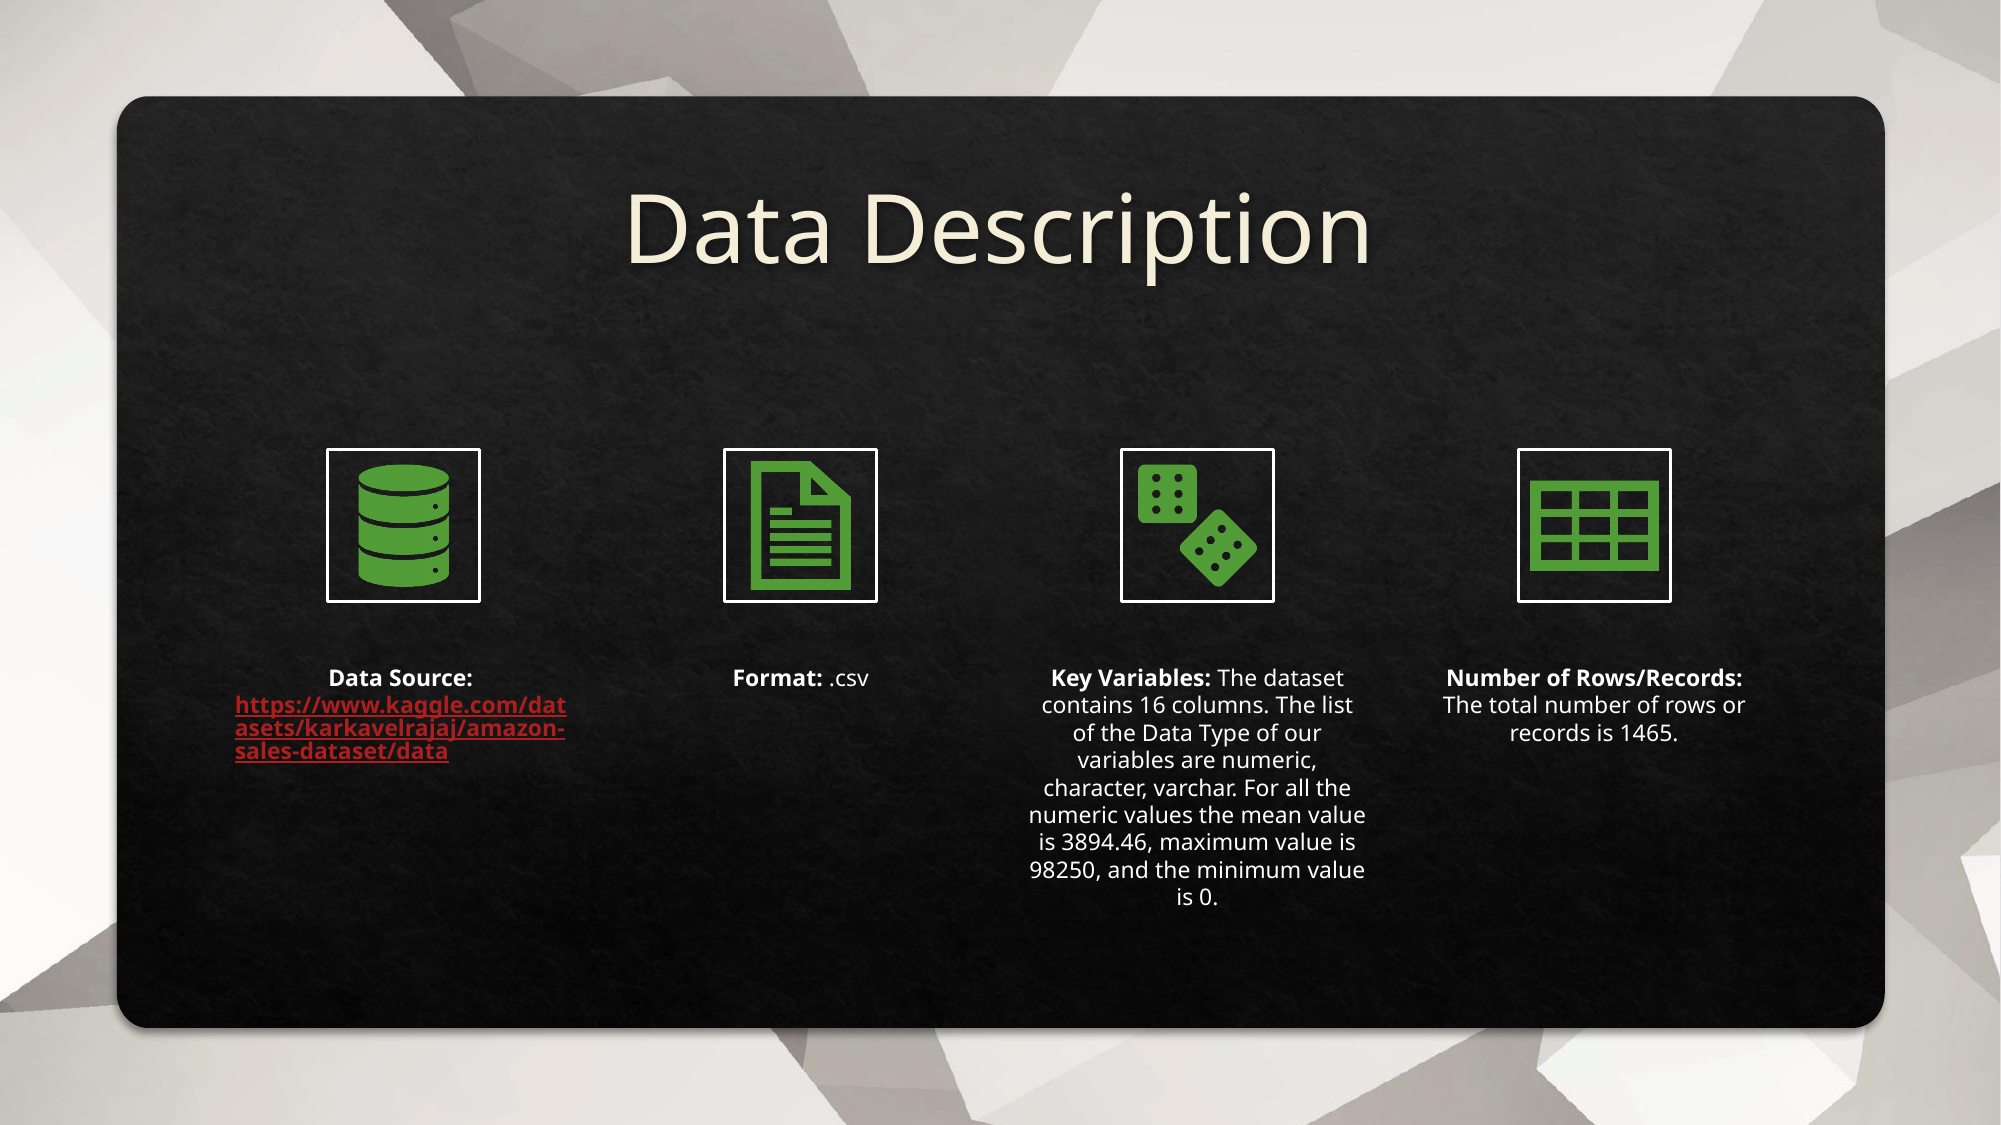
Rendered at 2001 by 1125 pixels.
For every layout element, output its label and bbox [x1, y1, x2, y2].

picture [0, 0, 2000, 1125]
list [170, 358, 1828, 951]
